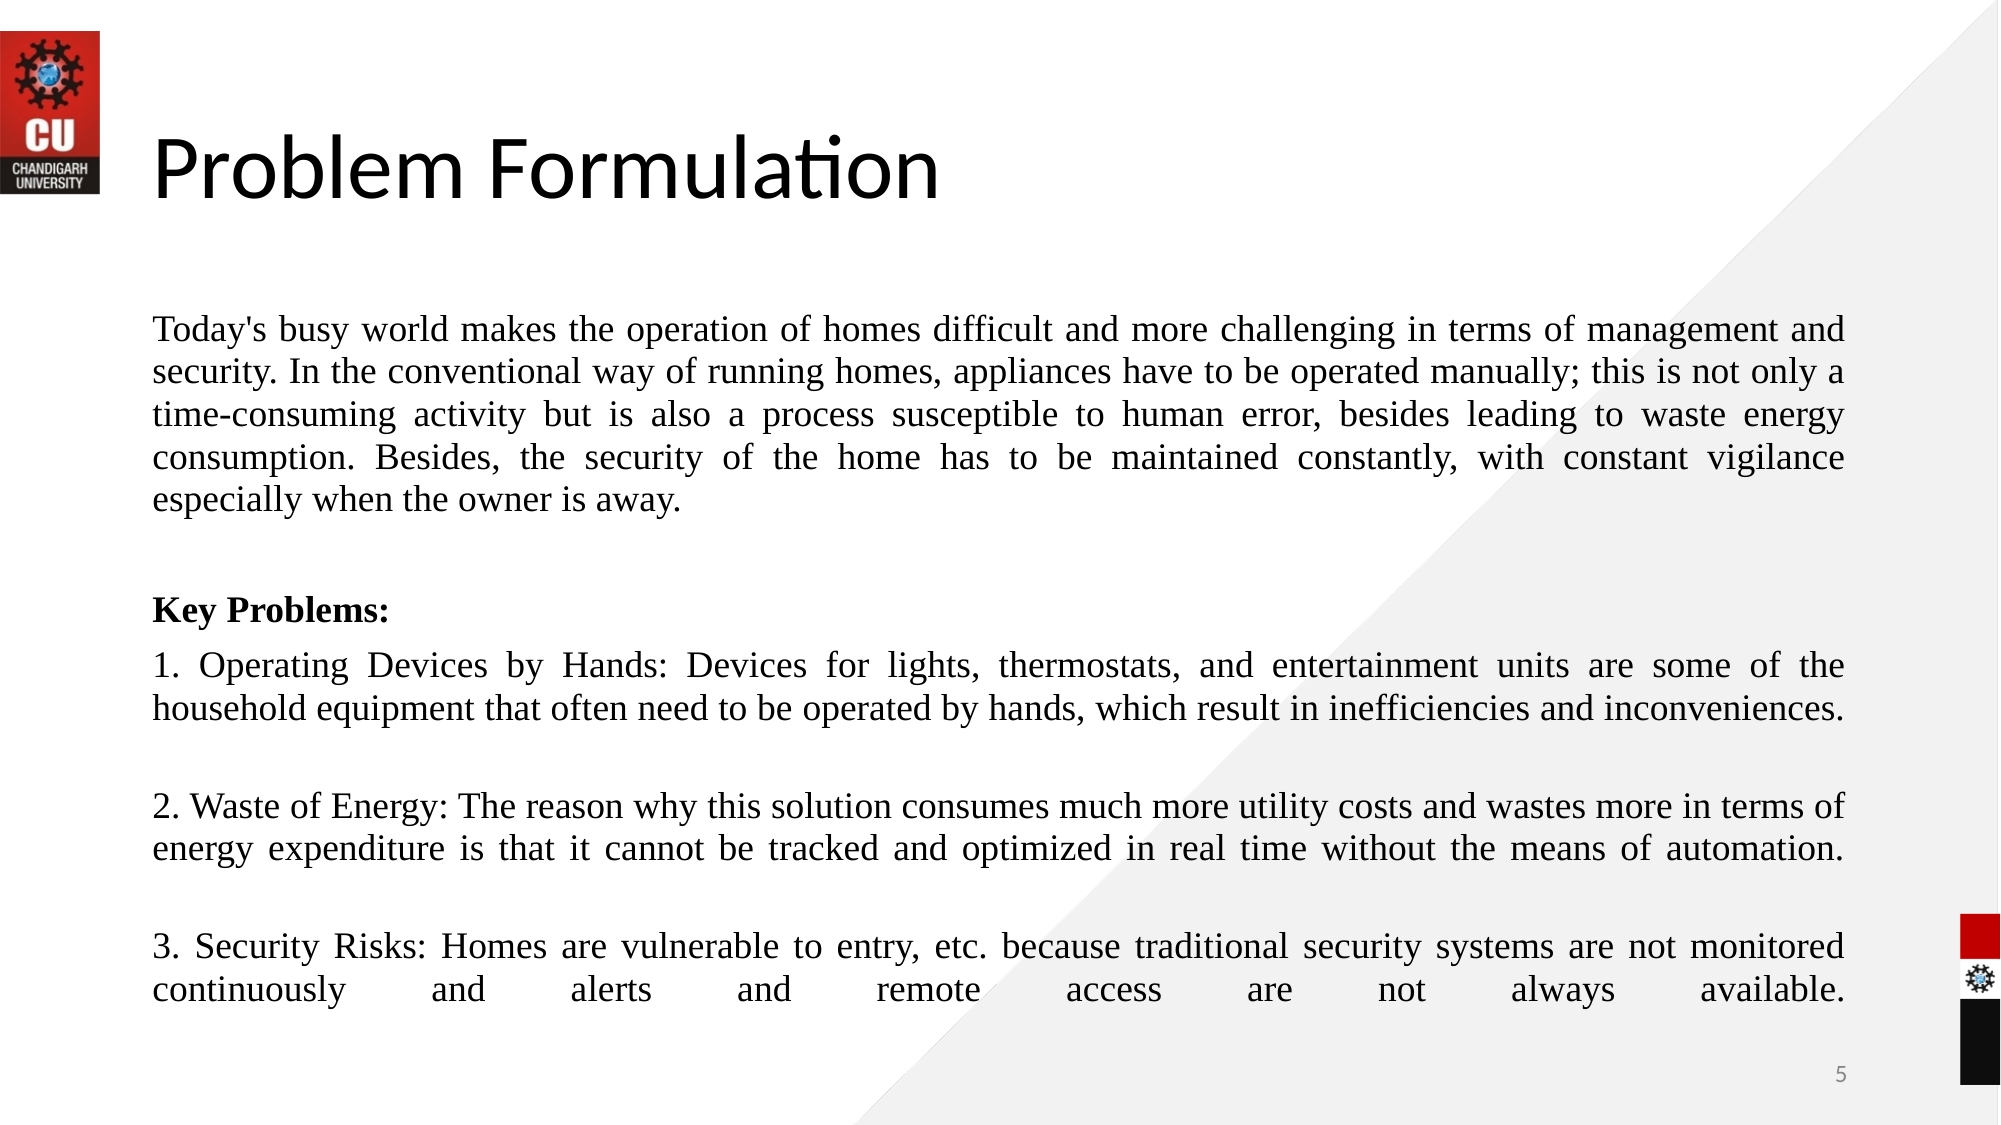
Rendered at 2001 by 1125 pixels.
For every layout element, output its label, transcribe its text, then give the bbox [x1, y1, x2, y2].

list Today's busy world makes the operation of homes difficult and more challenging in terms of management and security. In the conventional way of running homes, appliances have to be operated manually; this is not only a time-consuming activity but is also a process susceptible to human error, besides leading to waste energy consumption. Besides, the security of the home has to be maintained constantly, with constant vigilance especially when the owner is away. Key Problems: 1. Operating Devices by Hands: Devices for lights, thermostats, and entertainment units are some of the household equipment that often need to be operated by hands, which result in inefficiencies and inconveniences. 2. Waste of Energy: The reason why this solution consumes much more utility costs and wastes more in terms of energy expenditure is that it cannot be tracked and optimized in real time without the means of automation. 3. Security Risks: Homes are vulnerable to entry, etc. because traditional security systems are not monitored continuously and alerts and remote access are not always available. [137, 299, 1863, 1014]
title Problem Formulation [137, 59, 1863, 278]
slide_number ‹#› [1412, 1042, 1863, 1103]
picture [0, 0, 2001, 1125]
